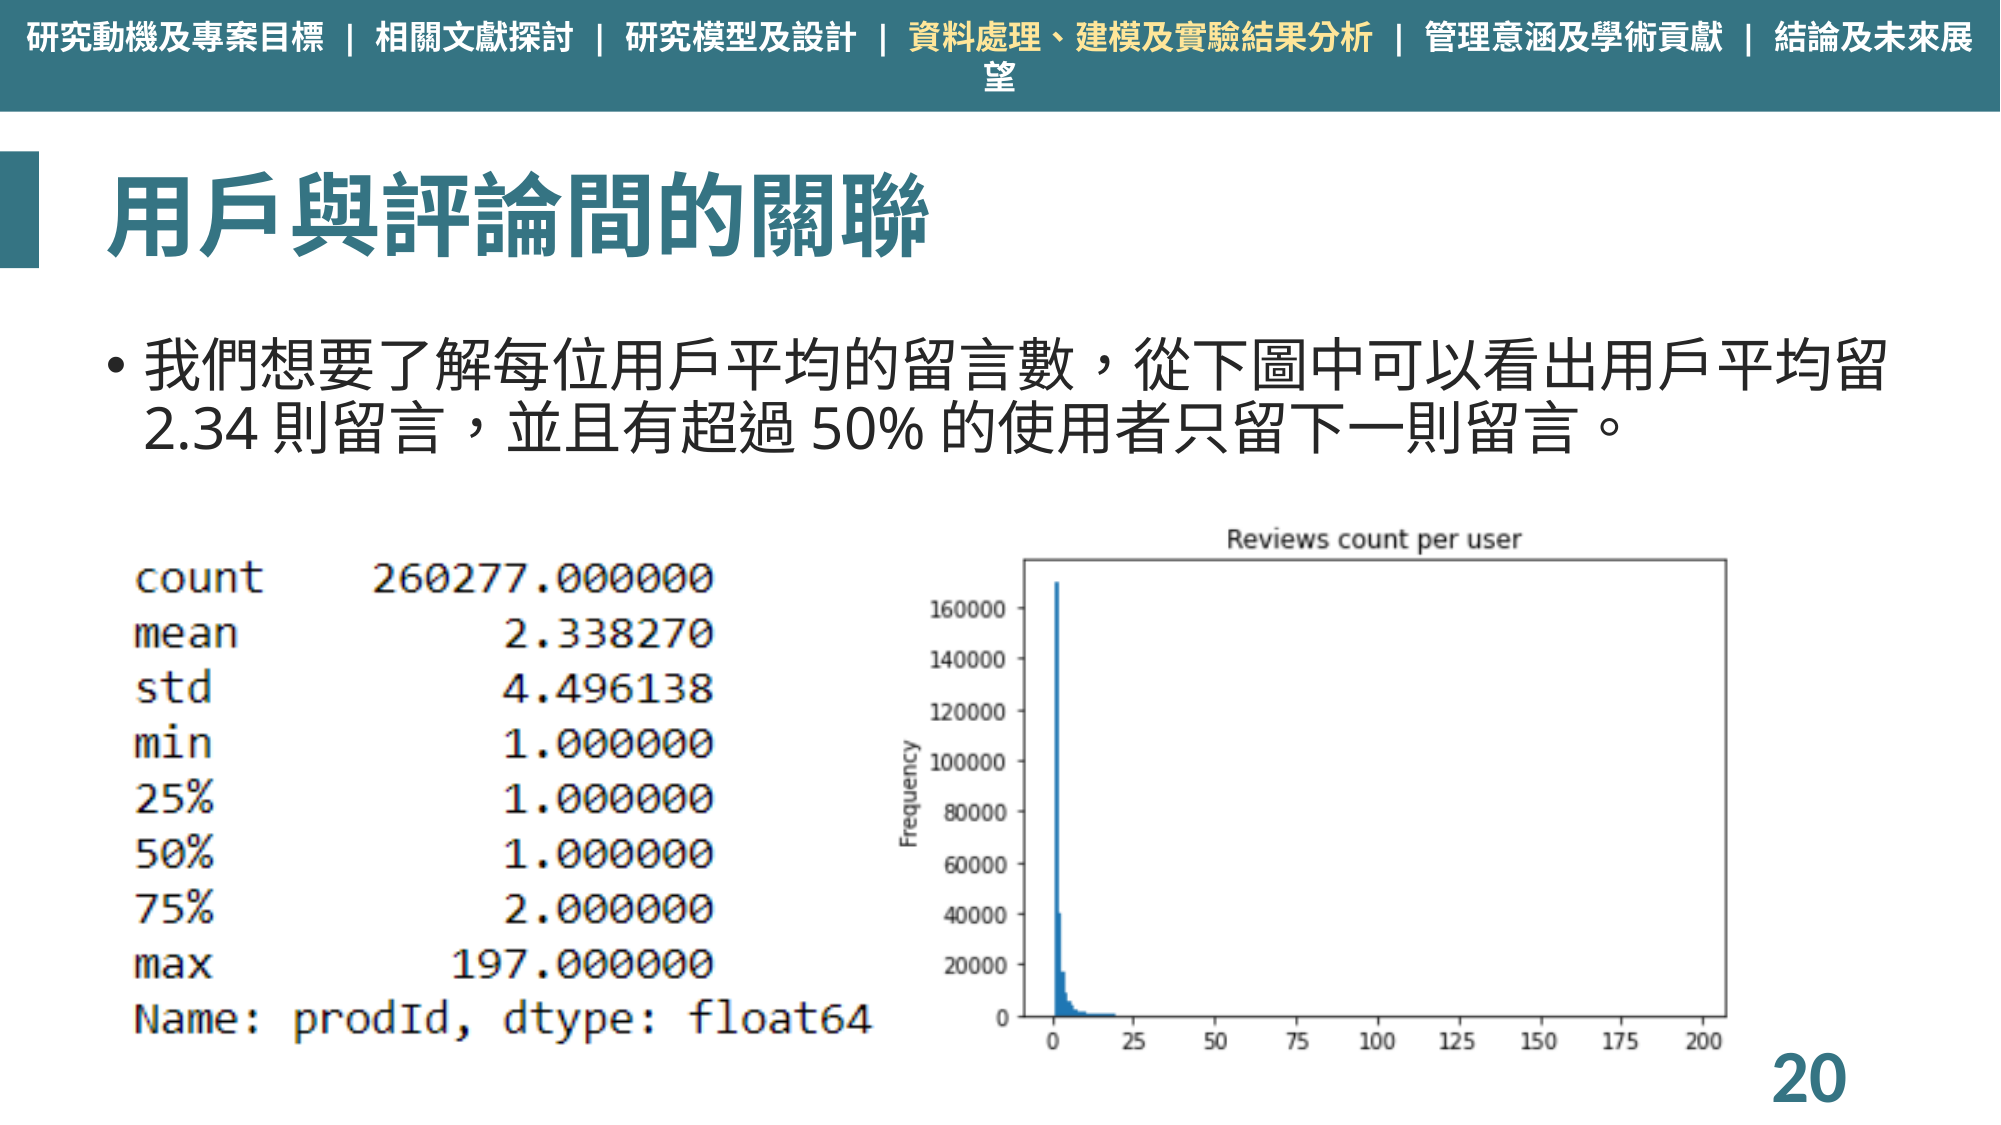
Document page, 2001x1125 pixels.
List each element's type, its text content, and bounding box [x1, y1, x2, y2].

list 我們想要了解每位用戶平均的留言數，從下圖中可以看出用戶平均留2.34則留言，並且有超過50%的使用者只留下一則留言。 [90, 329, 1910, 1014]
text_box 研究動機及專案目標 | 相關文獻探討 | 研究模型及設計 | 資料處理、建模及實驗結果分析 | 管理意涵及學術貢獻 | 結論及未來展望 [0, 0, 2000, 113]
title 用戶與評論間的關聯 [90, 113, 1910, 329]
slide_number 20 [1412, 1042, 1863, 1103]
picture [115, 503, 1753, 1063]
